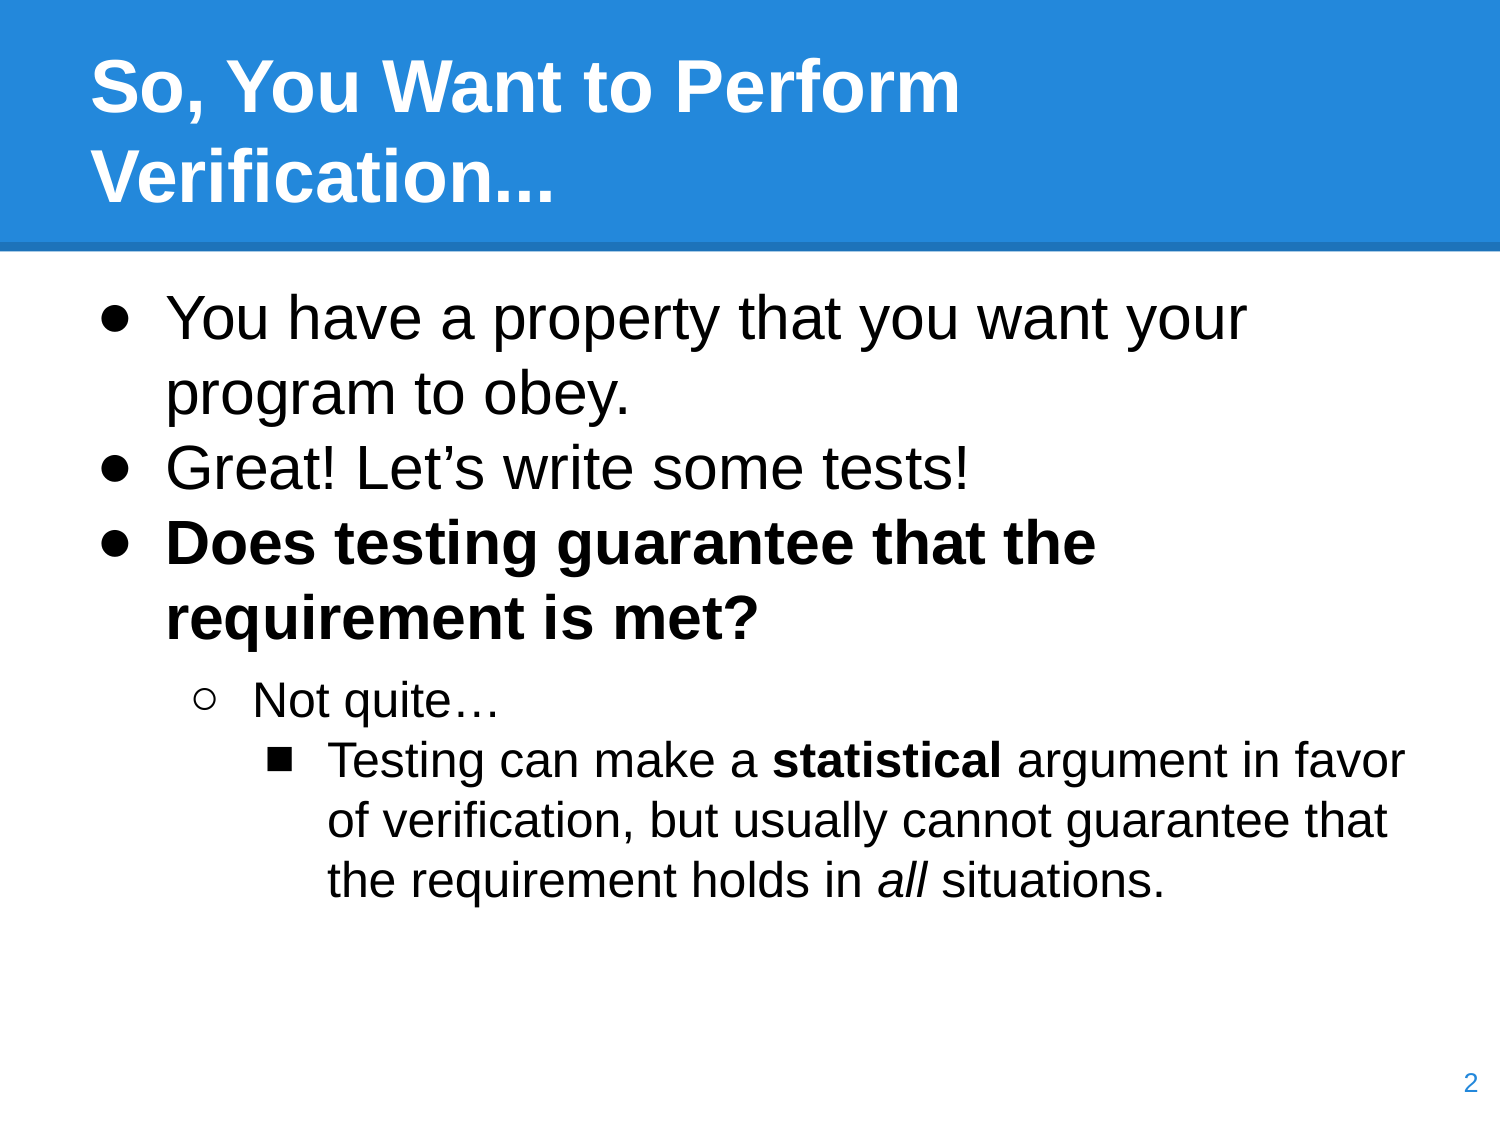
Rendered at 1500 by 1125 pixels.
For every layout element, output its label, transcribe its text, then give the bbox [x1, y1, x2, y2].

slide_number ‹#› [1403, 1038, 1494, 1125]
text_box Not quite… Testing can make a statistical argument in favor of verification, but usually cannot guarantee that the requirement holds in all situations. [87, 652, 1425, 956]
list You have a property that you want your program to obey. Great! Let’s write some tests! Does testing guarantee that the requirement is met? [75, 262, 1425, 1078]
title So, You Want to Perform Verification... [75, 45, 1425, 233]
